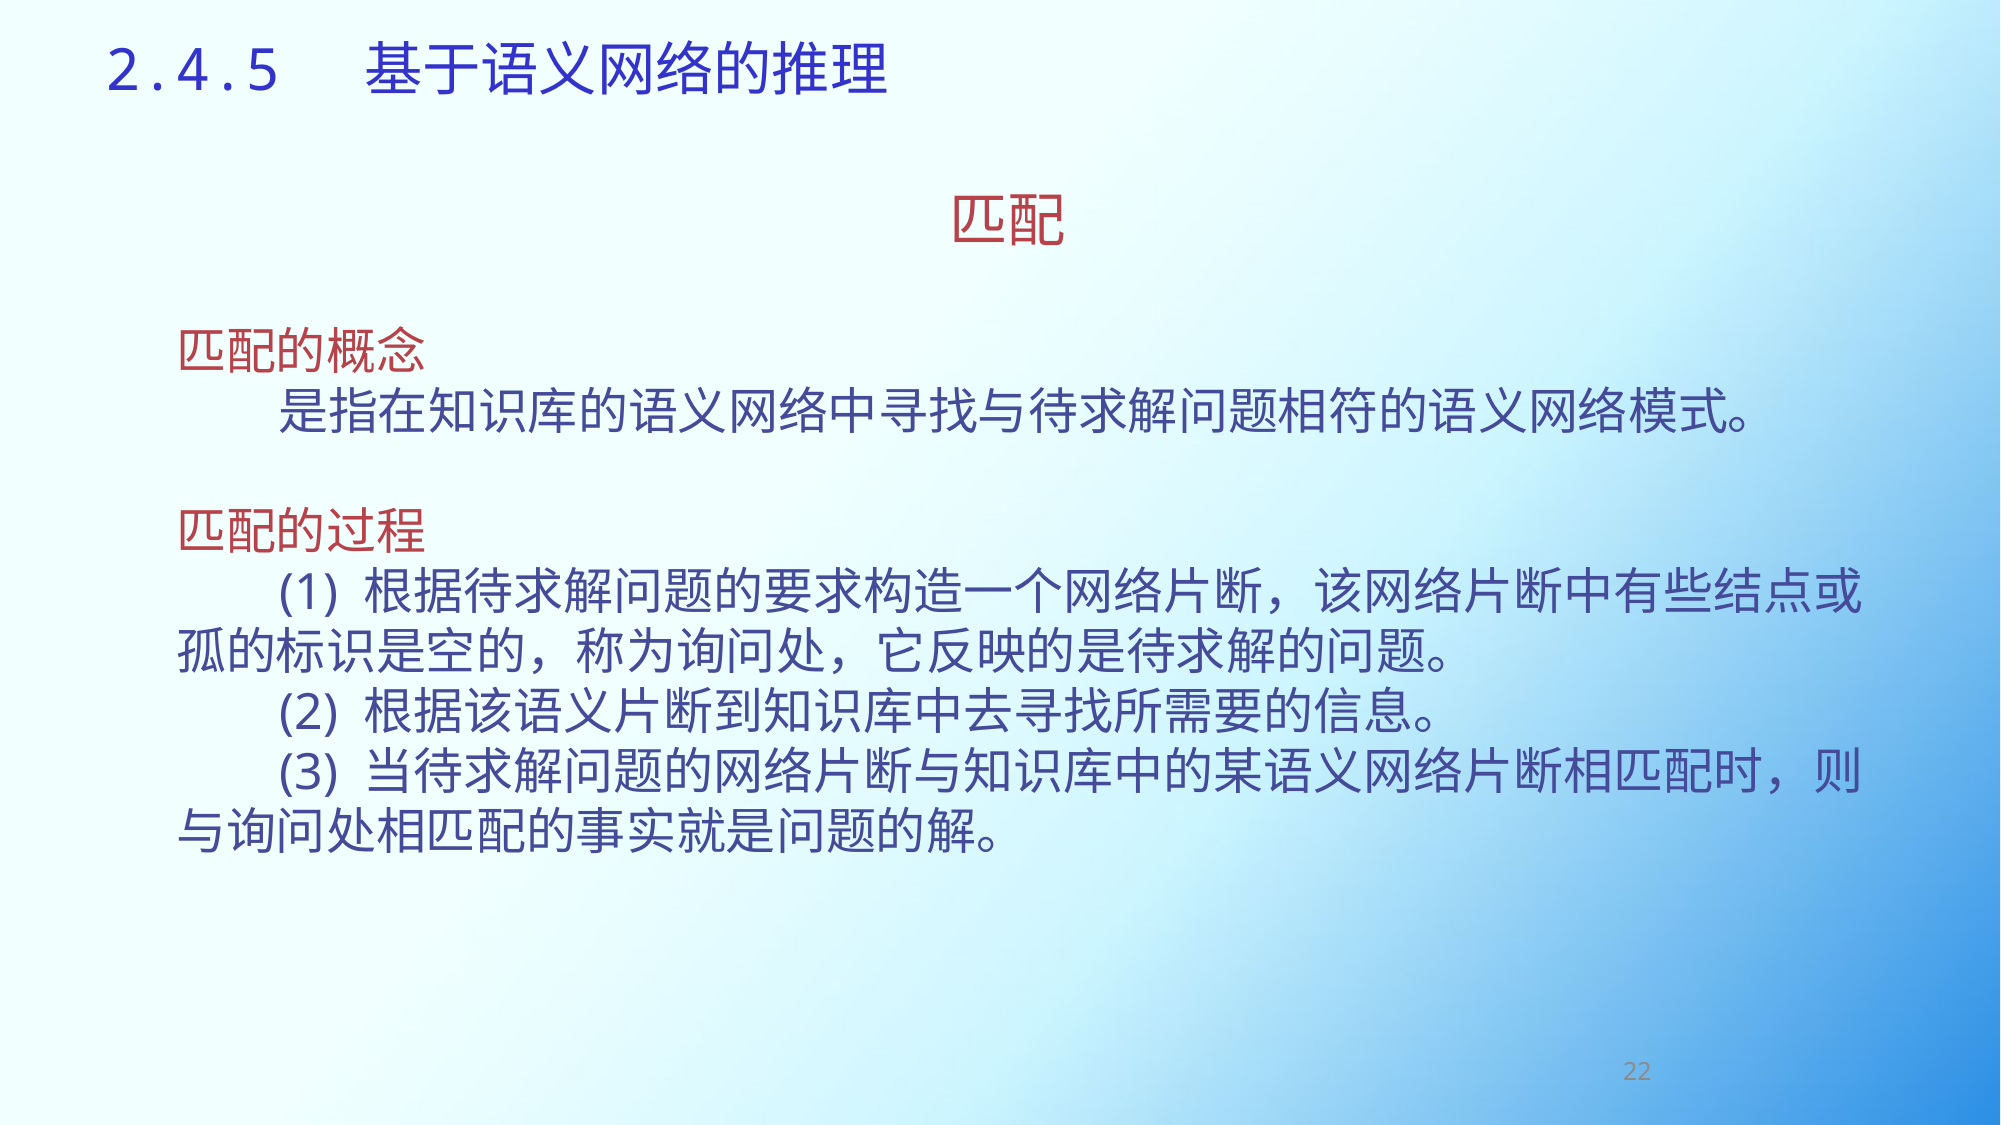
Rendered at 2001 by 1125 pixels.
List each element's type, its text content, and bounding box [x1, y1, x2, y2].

picture [0, 0, 2001, 1125]
title 2.4.5 基于语义网络的推理 [90, 18, 1441, 125]
text_box 匹配 [934, 175, 1081, 261]
slide_number 22 [1412, 1042, 1863, 1103]
text_box 匹配的概念 是指在知识库的语义网络中寻找与待求解问题相符的语义网络模式。 匹配的过程 (1) 根据待求解问题的要求构造一个网络片断，该网络片断中有些结点或孤的标识是空的，称为询问处，它反映的是待求解的问题。 (2) 根据该语义片断到知识库中去寻找所需要的信息。 (3) 当待求解问题的网络片断与知识库中的某语义网络片断相匹配时，则与询问处相匹配的事实就是问题的解。 [161, 311, 1909, 927]
